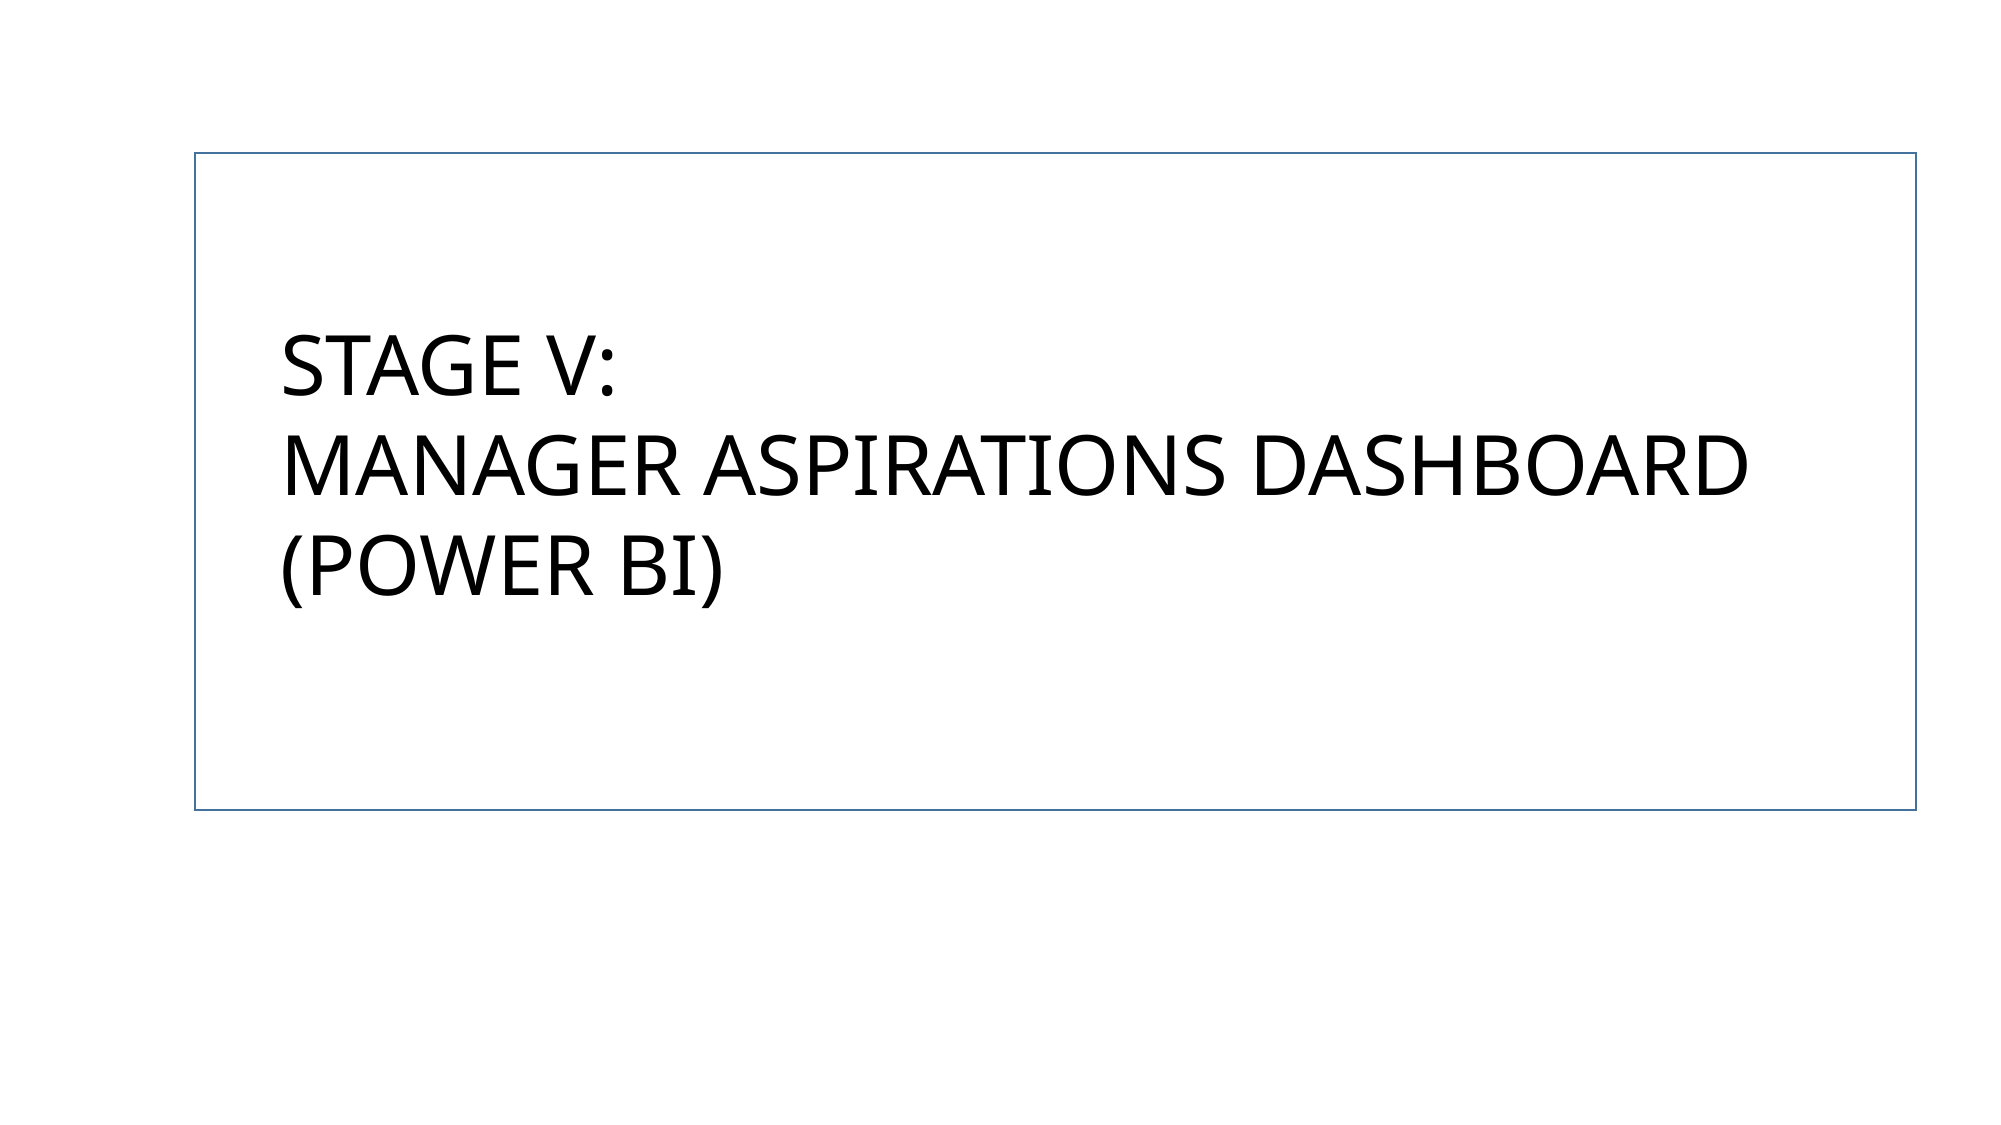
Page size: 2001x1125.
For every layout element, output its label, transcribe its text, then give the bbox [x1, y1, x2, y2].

text_box STAGE V: MANAGER ASPIRATIONS DASHBOARD (POWER BI) [265, 305, 1899, 620]
text_box [194, 152, 1917, 811]
